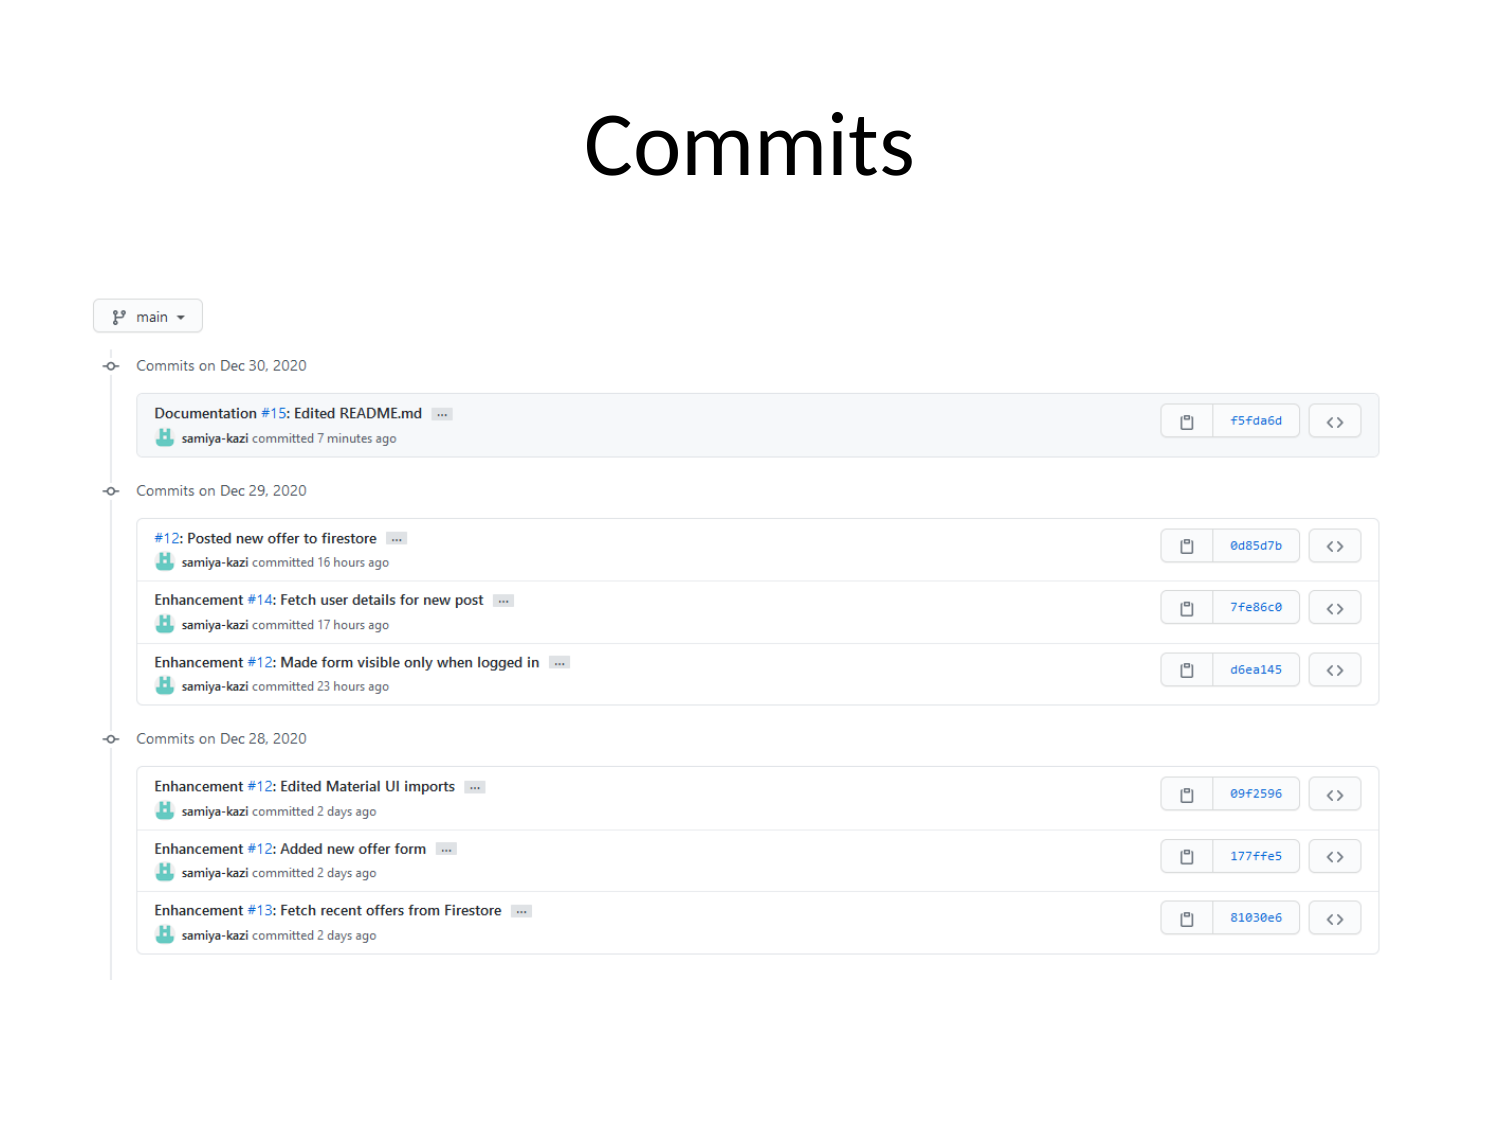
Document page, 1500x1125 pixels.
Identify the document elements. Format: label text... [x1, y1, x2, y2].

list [74, 288, 1426, 980]
title Commits [75, 45, 1425, 233]
